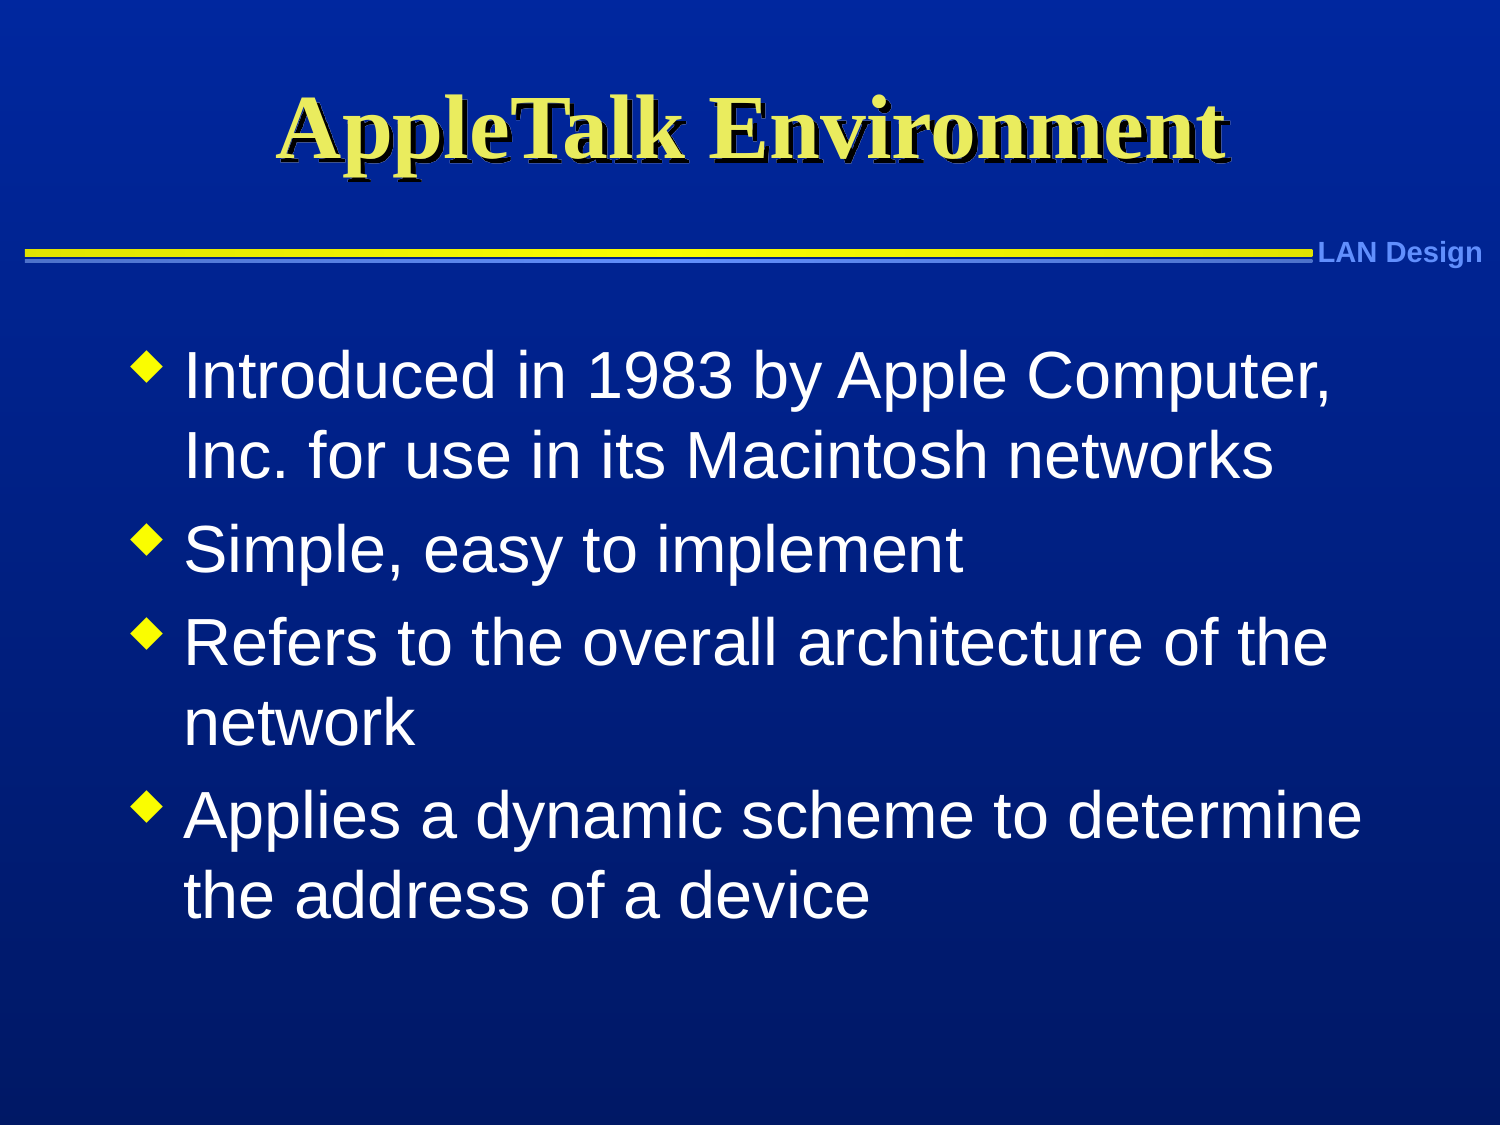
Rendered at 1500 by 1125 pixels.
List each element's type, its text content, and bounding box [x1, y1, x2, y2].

title AppleTalk Environment [111, 27, 1392, 217]
list Introduced in 1983 by Apple Computer, Inc. for use in its Macintosh networks Simple, easy to implement Refers to the overall architecture of the network Applies a dynamic scheme to determine the address of a device [111, 324, 1391, 1001]
